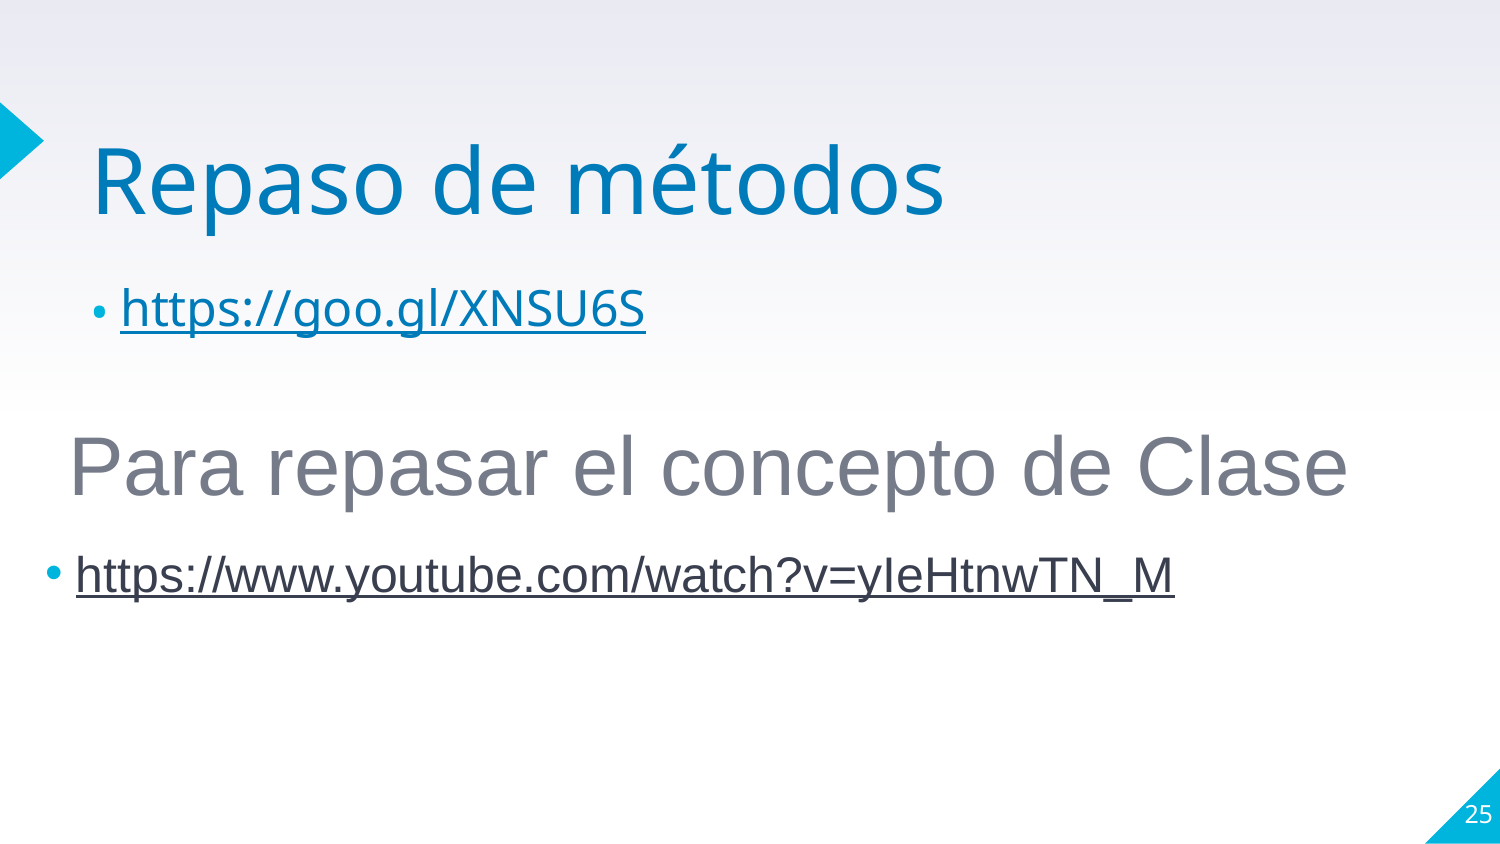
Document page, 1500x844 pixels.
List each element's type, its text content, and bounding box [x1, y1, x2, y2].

text_box Para repasar el concepto de Clase [53, 400, 1403, 523]
slide_number ‹#› [1449, 776, 1500, 844]
list https://goo.gl/XNSU6S [75, 262, 912, 361]
text_box https://www.youtube.com/watch?v=yIeHtnwTN_M [30, 535, 1381, 617]
title Repaso de métodos [75, 99, 1001, 277]
